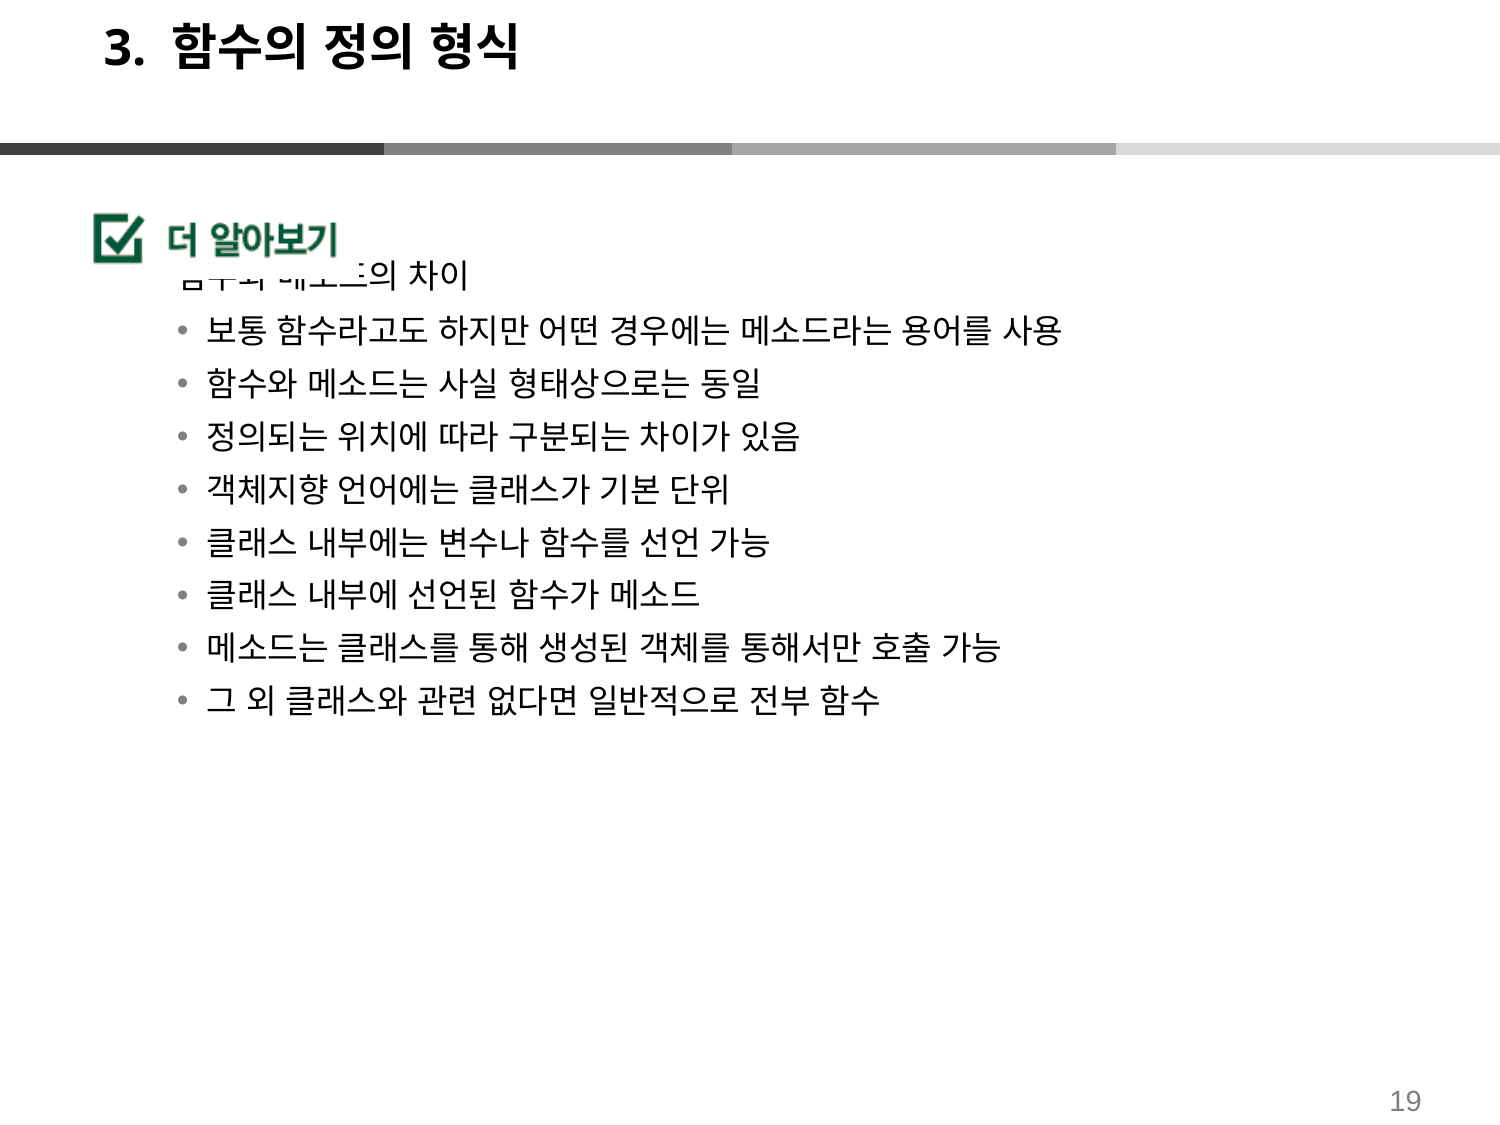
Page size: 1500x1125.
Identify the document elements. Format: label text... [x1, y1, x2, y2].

list 함수와 메소드의 차이 보통 함수라고도 하지만 어떤 경우에는 메소드라는 용어를 사용 함수와 메소드는 사실 형태상으로는 동일 정의되는 위치에 따라 구분되는 차이가 있음 객체지향 언어에는 클래스가 기본 단위 클래스 내부에는 변수나 함수를 선언 가능 클래스 내부에 선언된 함수가 메소드 메소드는 클래스를 통해 생성된 객체를 통해서만 호출 가능 그 외 클래스와 관련 없다면 일반적으로 전부 함수 [88, 196, 1436, 1083]
title 3. 함수의 정의 형식 [88, 30, 1211, 121]
picture [78, 199, 359, 279]
